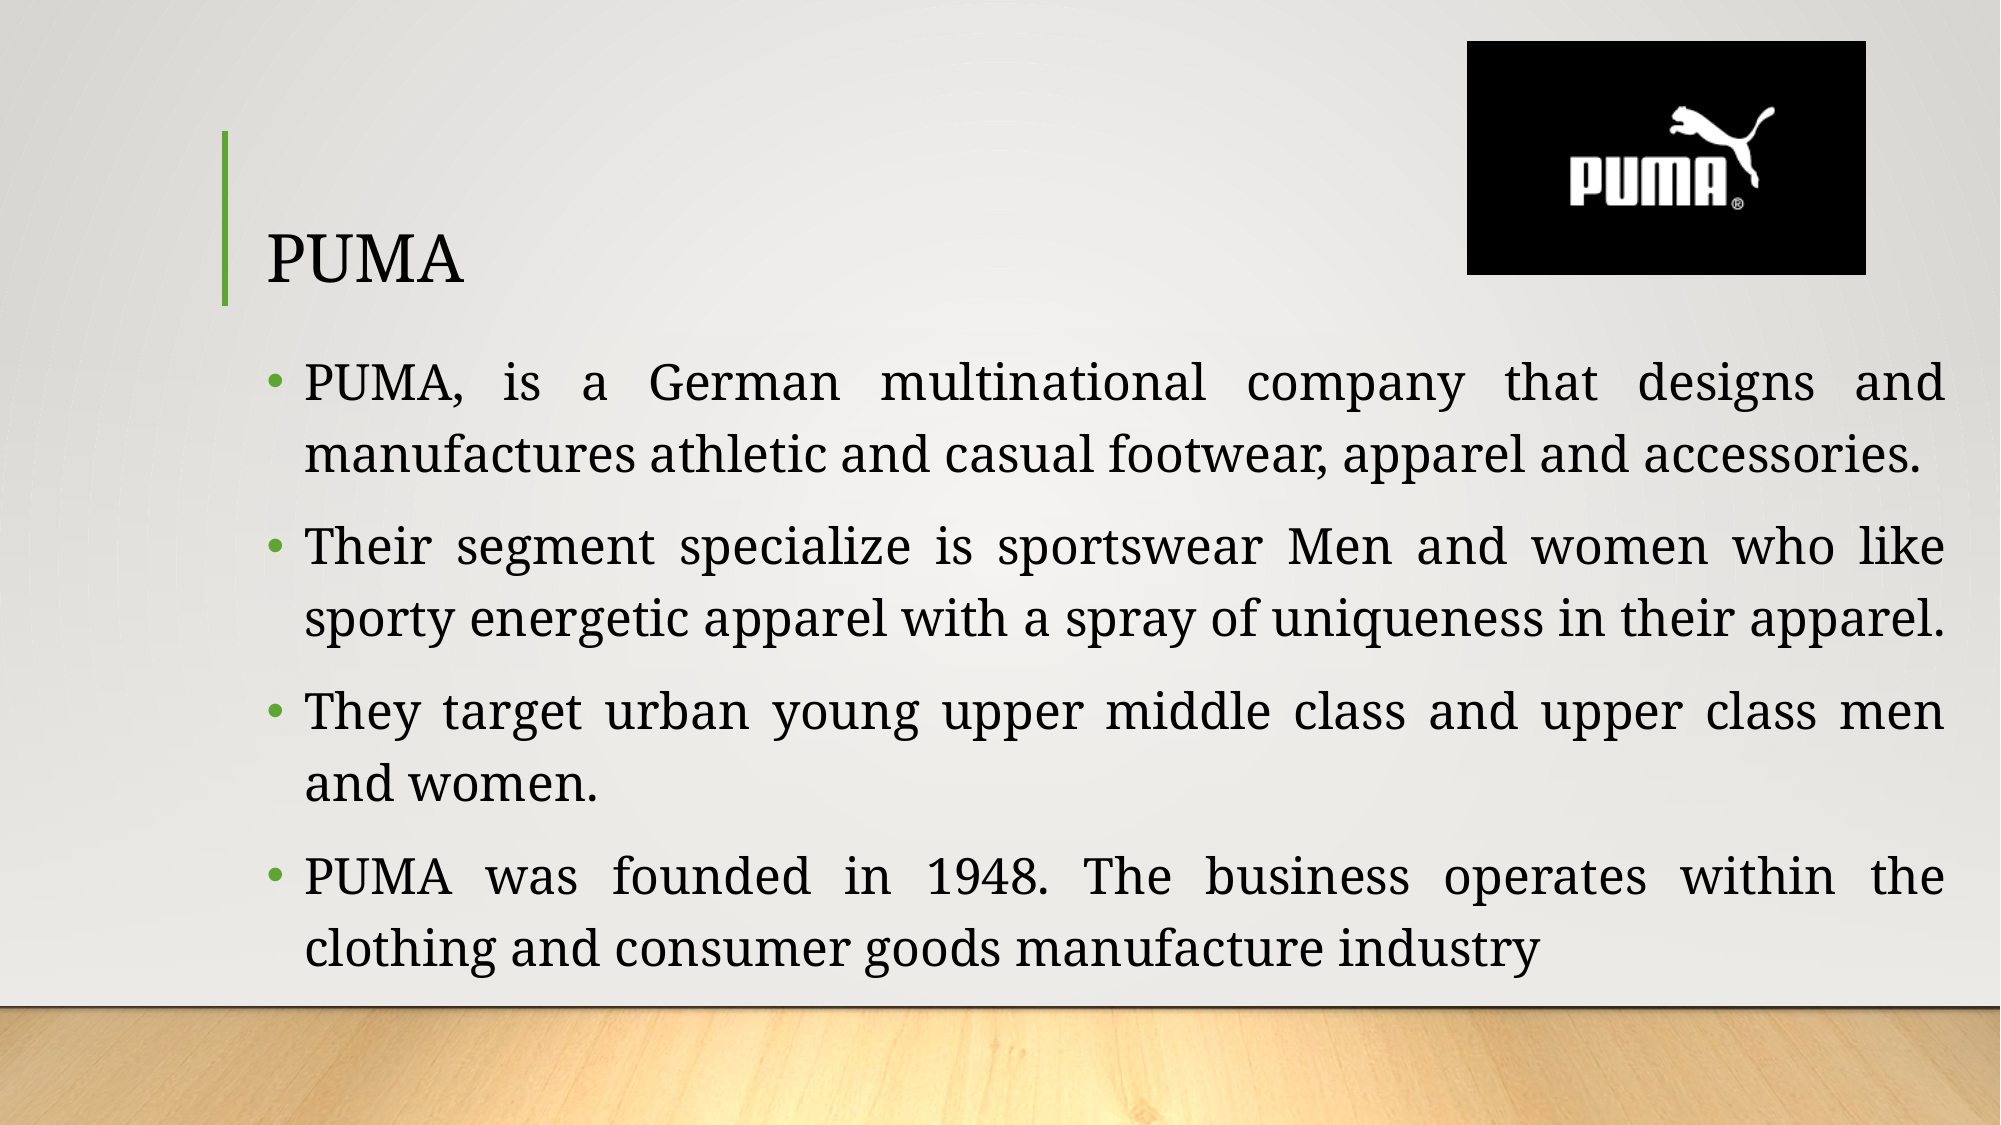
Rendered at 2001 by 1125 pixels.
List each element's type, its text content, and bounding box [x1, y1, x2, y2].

picture [1466, 40, 1866, 276]
list PUMA, is a German multinational company that designs and manufactures athletic and casual footwear, apparel and accessories. Their segment specialize is sportswear Men and women who like sporty energetic apparel with a spray of uniqueness in their apparel. They target urban young upper middle class and upper class men and women. PUMA was founded in 1948. The business operates within the clothing and consumer goods manufacture industry [251, 330, 1962, 897]
picture [0, 1006, 2000, 1125]
title PUMA [251, 131, 1814, 305]
